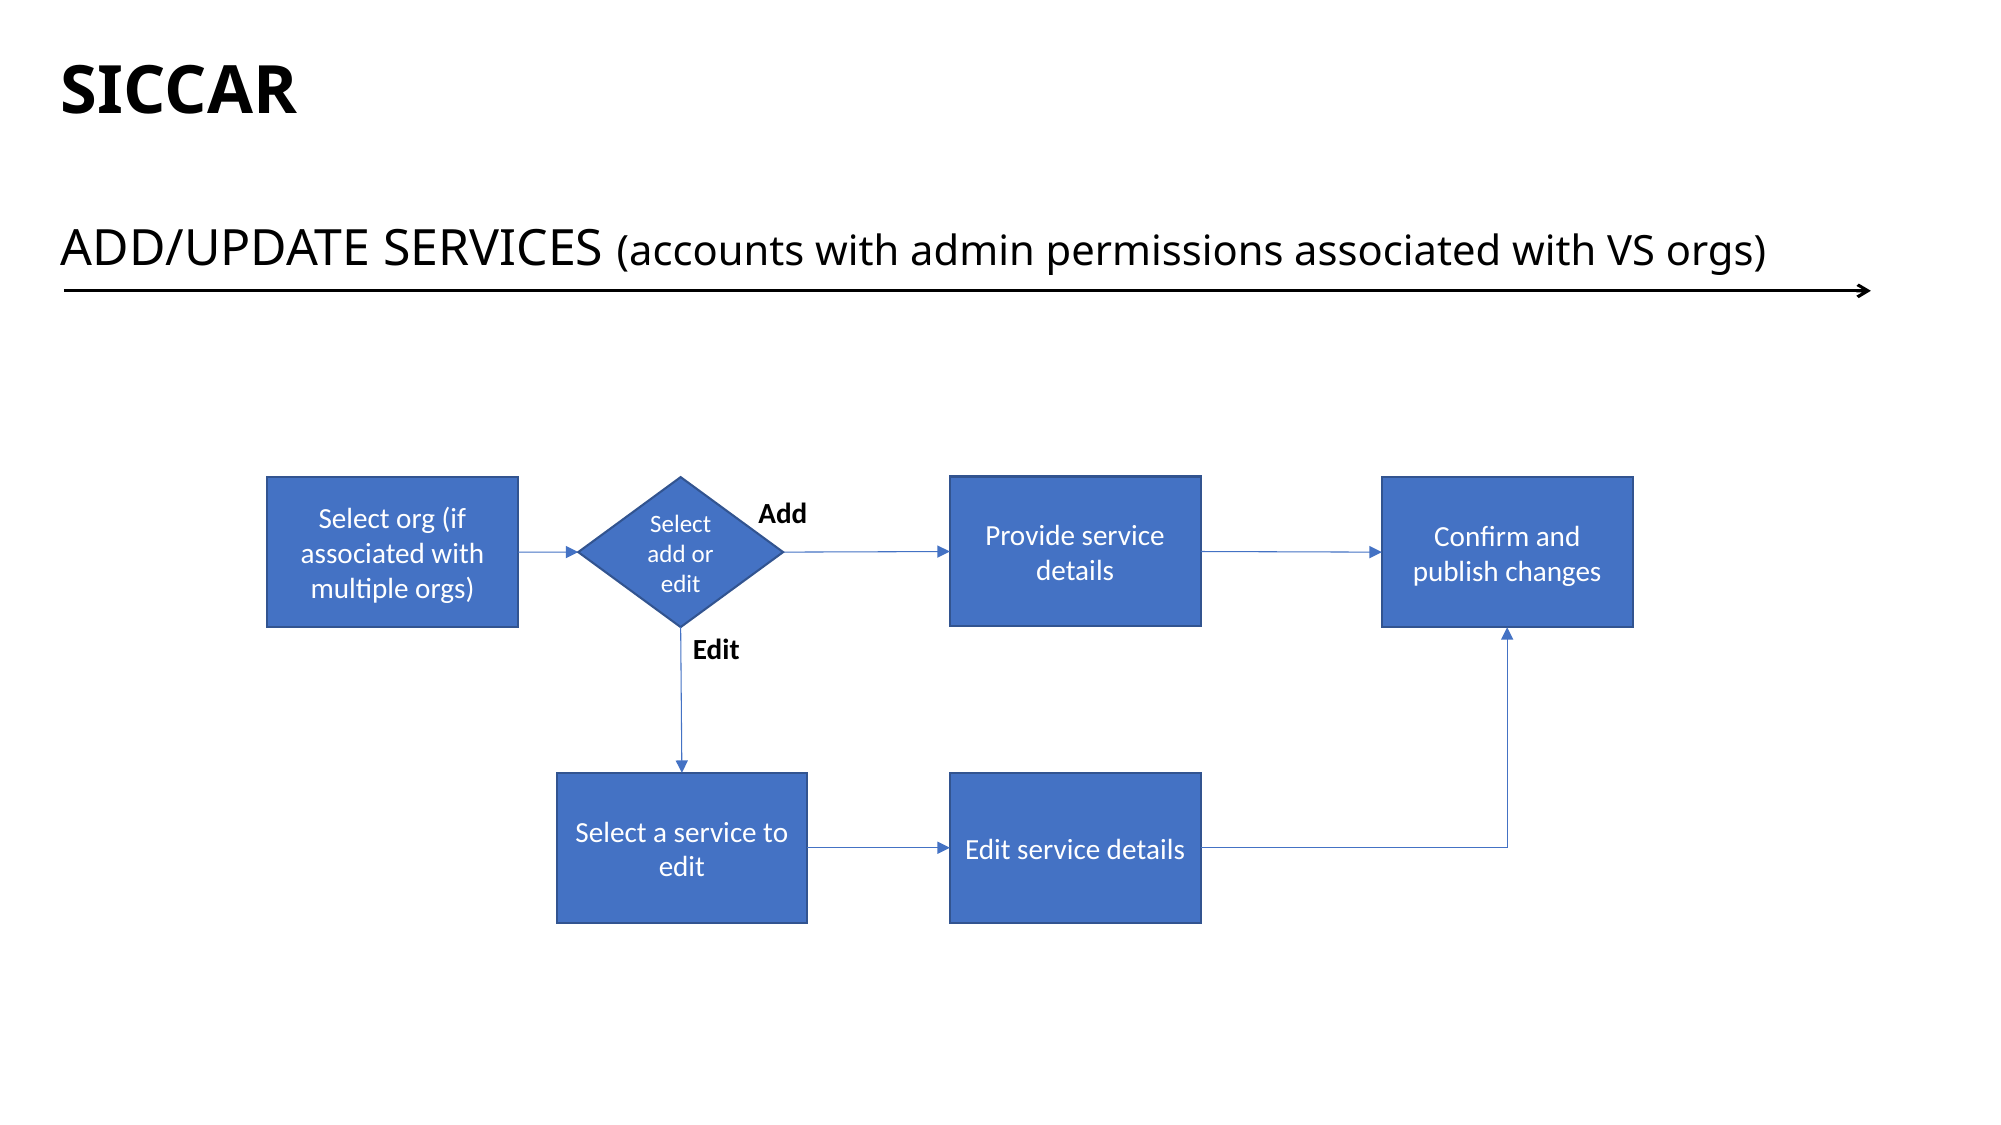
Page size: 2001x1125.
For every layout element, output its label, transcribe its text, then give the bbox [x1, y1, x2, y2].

text_box Select add or edit [576, 475, 784, 627]
text_box Select a service to edit [556, 772, 808, 924]
text_box Confirm and publish changes [1381, 476, 1634, 628]
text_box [1200, 627, 1508, 848]
text_box Edit service details [949, 772, 1202, 924]
text_box Add [743, 487, 823, 538]
text_box ADD/UPDATE SERVICES (accounts with admin permissions associated with VS orgs) [46, 214, 1912, 277]
text_box Edit [678, 622, 755, 673]
text_box SICCAR [46, 48, 1529, 111]
text_box Provide service details [949, 475, 1202, 627]
text_box Select org (if associated with multiple orgs) [266, 476, 519, 628]
